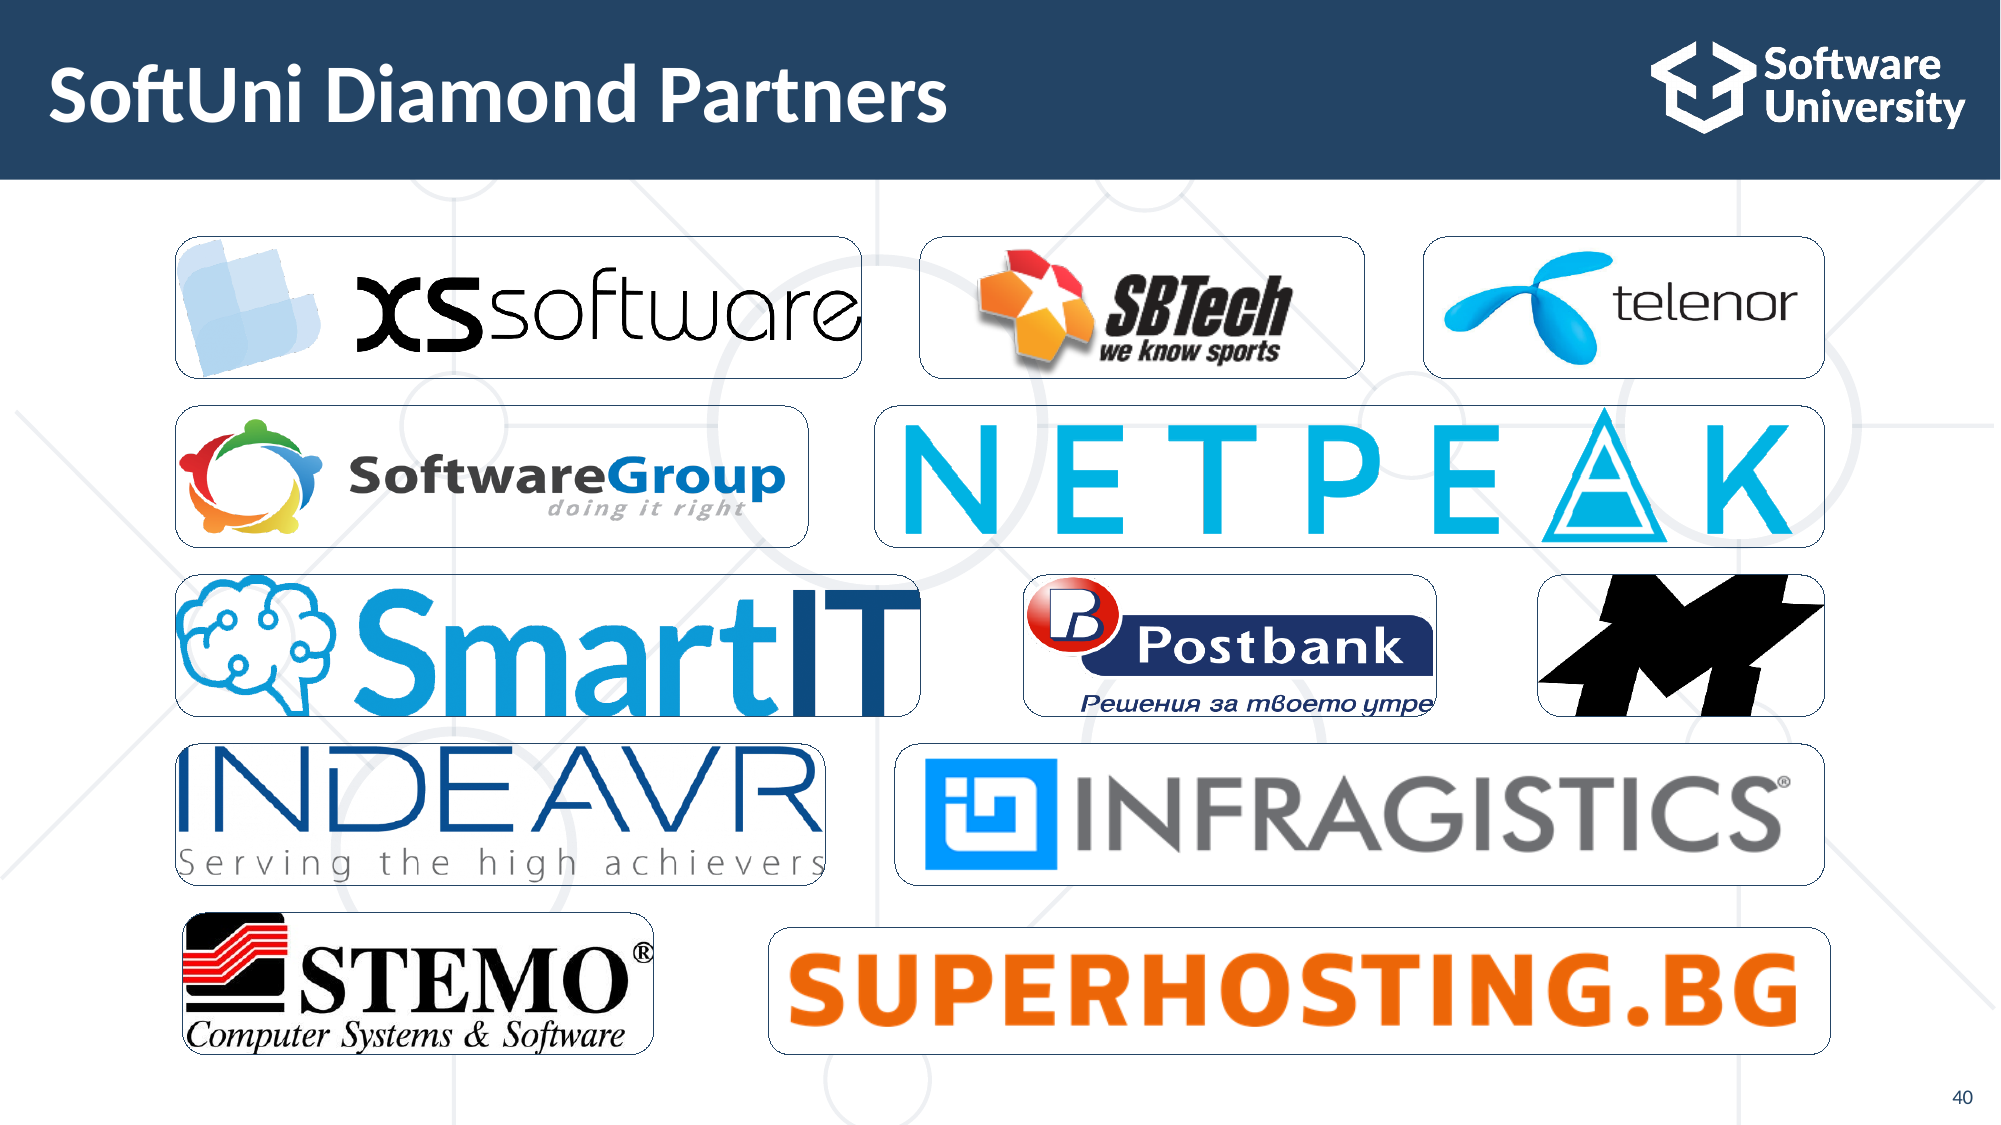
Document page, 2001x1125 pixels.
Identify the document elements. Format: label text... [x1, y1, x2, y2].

picture [263, 574, 921, 717]
picture [517, 642, 545, 717]
picture [611, 706, 634, 717]
picture [467, 642, 495, 717]
title SoftUni Diamond Partners [31, 16, 1625, 162]
picture [768, 927, 1831, 1055]
picture [184, 585, 329, 710]
picture [595, 678, 626, 702]
picture [175, 574, 250, 616]
picture [1651, 41, 1966, 134]
picture [264, 615, 273, 625]
picture [175, 743, 826, 886]
picture [182, 912, 654, 1055]
slide_number 40 [1927, 1067, 1989, 1117]
picture [874, 405, 1825, 548]
picture [894, 743, 1825, 886]
picture [175, 405, 809, 548]
picture [1537, 574, 1825, 717]
picture [295, 647, 305, 656]
picture [175, 236, 862, 379]
picture [234, 661, 243, 670]
picture [1422, 236, 1825, 379]
picture [1022, 574, 1437, 717]
picture [223, 615, 232, 625]
picture [175, 631, 287, 717]
picture [919, 236, 1366, 379]
